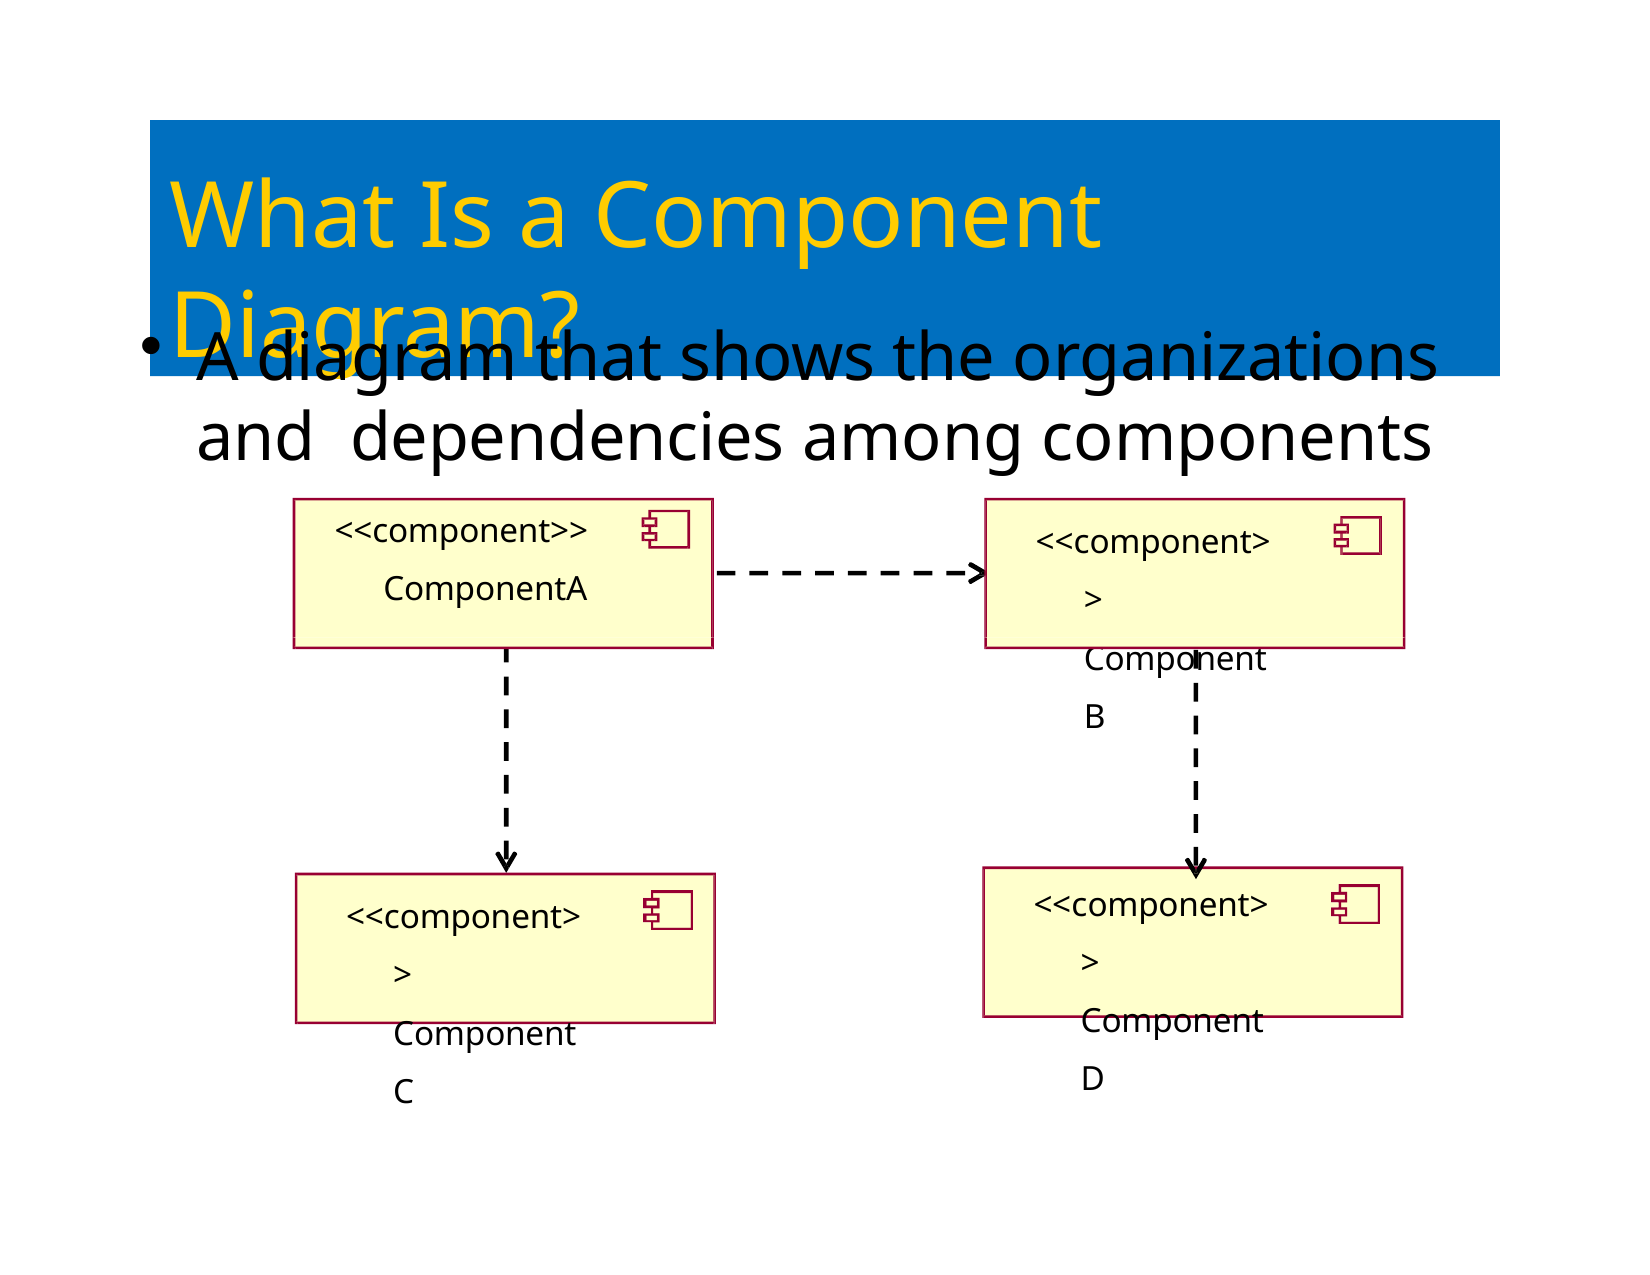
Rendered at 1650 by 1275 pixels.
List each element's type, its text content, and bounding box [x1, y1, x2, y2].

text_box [292, 497, 983, 638]
title What Is a Component Diagram? [150, 120, 1500, 377]
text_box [984, 497, 1406, 636]
text_box A diagram that shows the organizations and dependencies among components [137, 311, 1493, 474]
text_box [982, 637, 1406, 1019]
text_box <<component>> ComponentC [296, 1032, 715, 1111]
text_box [292, 637, 717, 1025]
text_box <<component>> ComponentD [1031, 1027, 1279, 1098]
